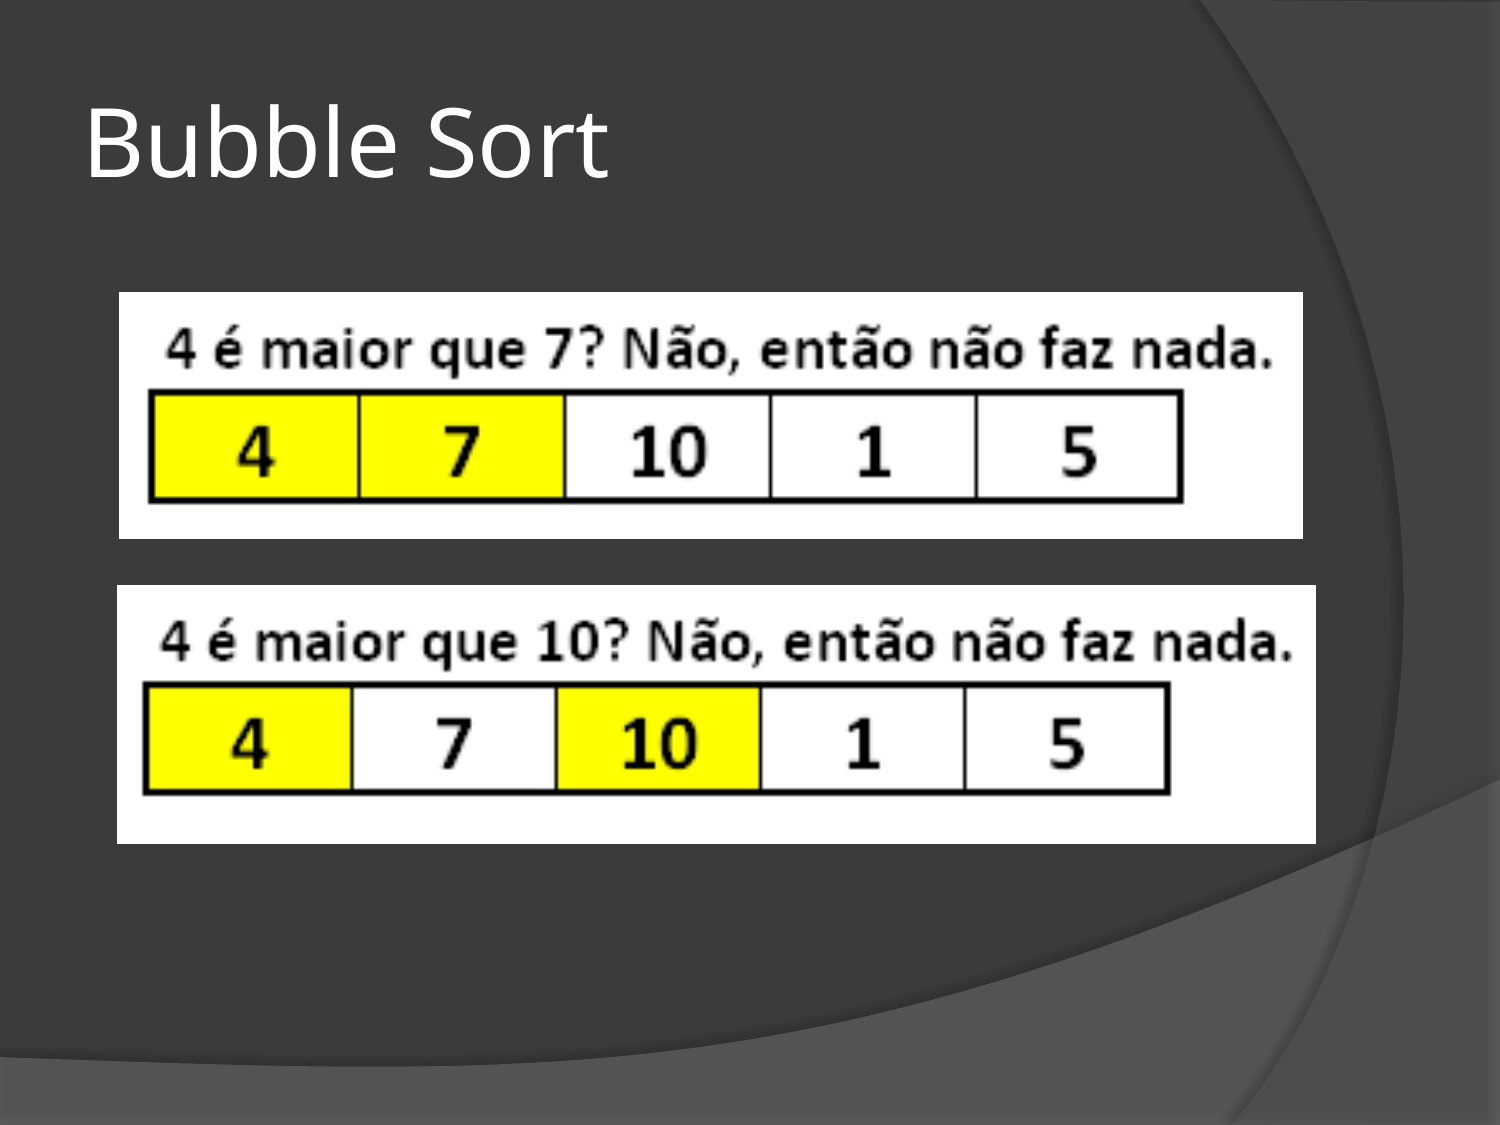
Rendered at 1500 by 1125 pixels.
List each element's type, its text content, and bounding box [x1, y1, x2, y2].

picture [119, 292, 1303, 540]
title Bubble Sort [75, 45, 1300, 233]
picture [116, 585, 1317, 844]
